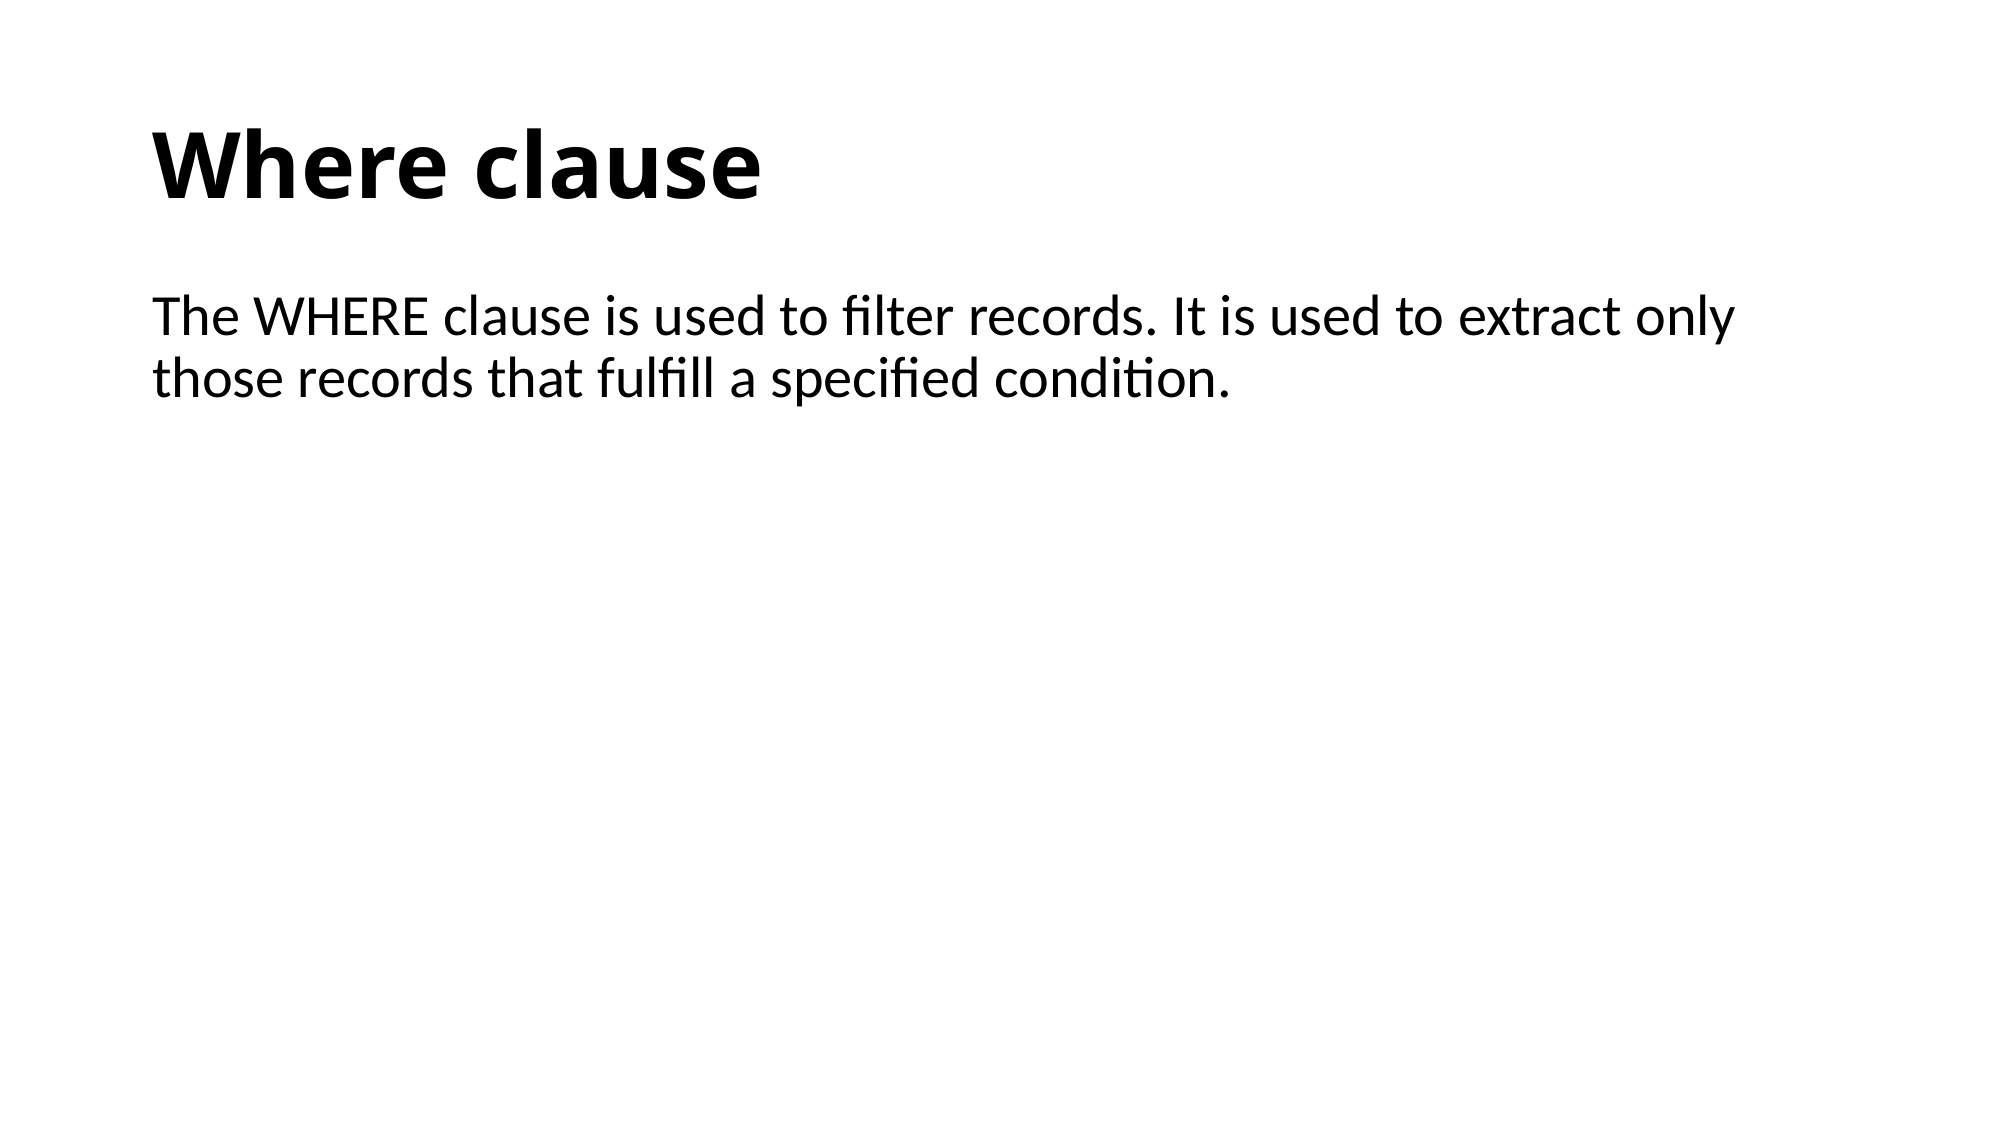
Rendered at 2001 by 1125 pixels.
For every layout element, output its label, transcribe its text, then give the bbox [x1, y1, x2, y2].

title Where clause [137, 59, 1863, 278]
text_box The WHERE clause is used to filter records. It is used to extract only those records that fulfill a specified condition. [137, 277, 1770, 1103]
